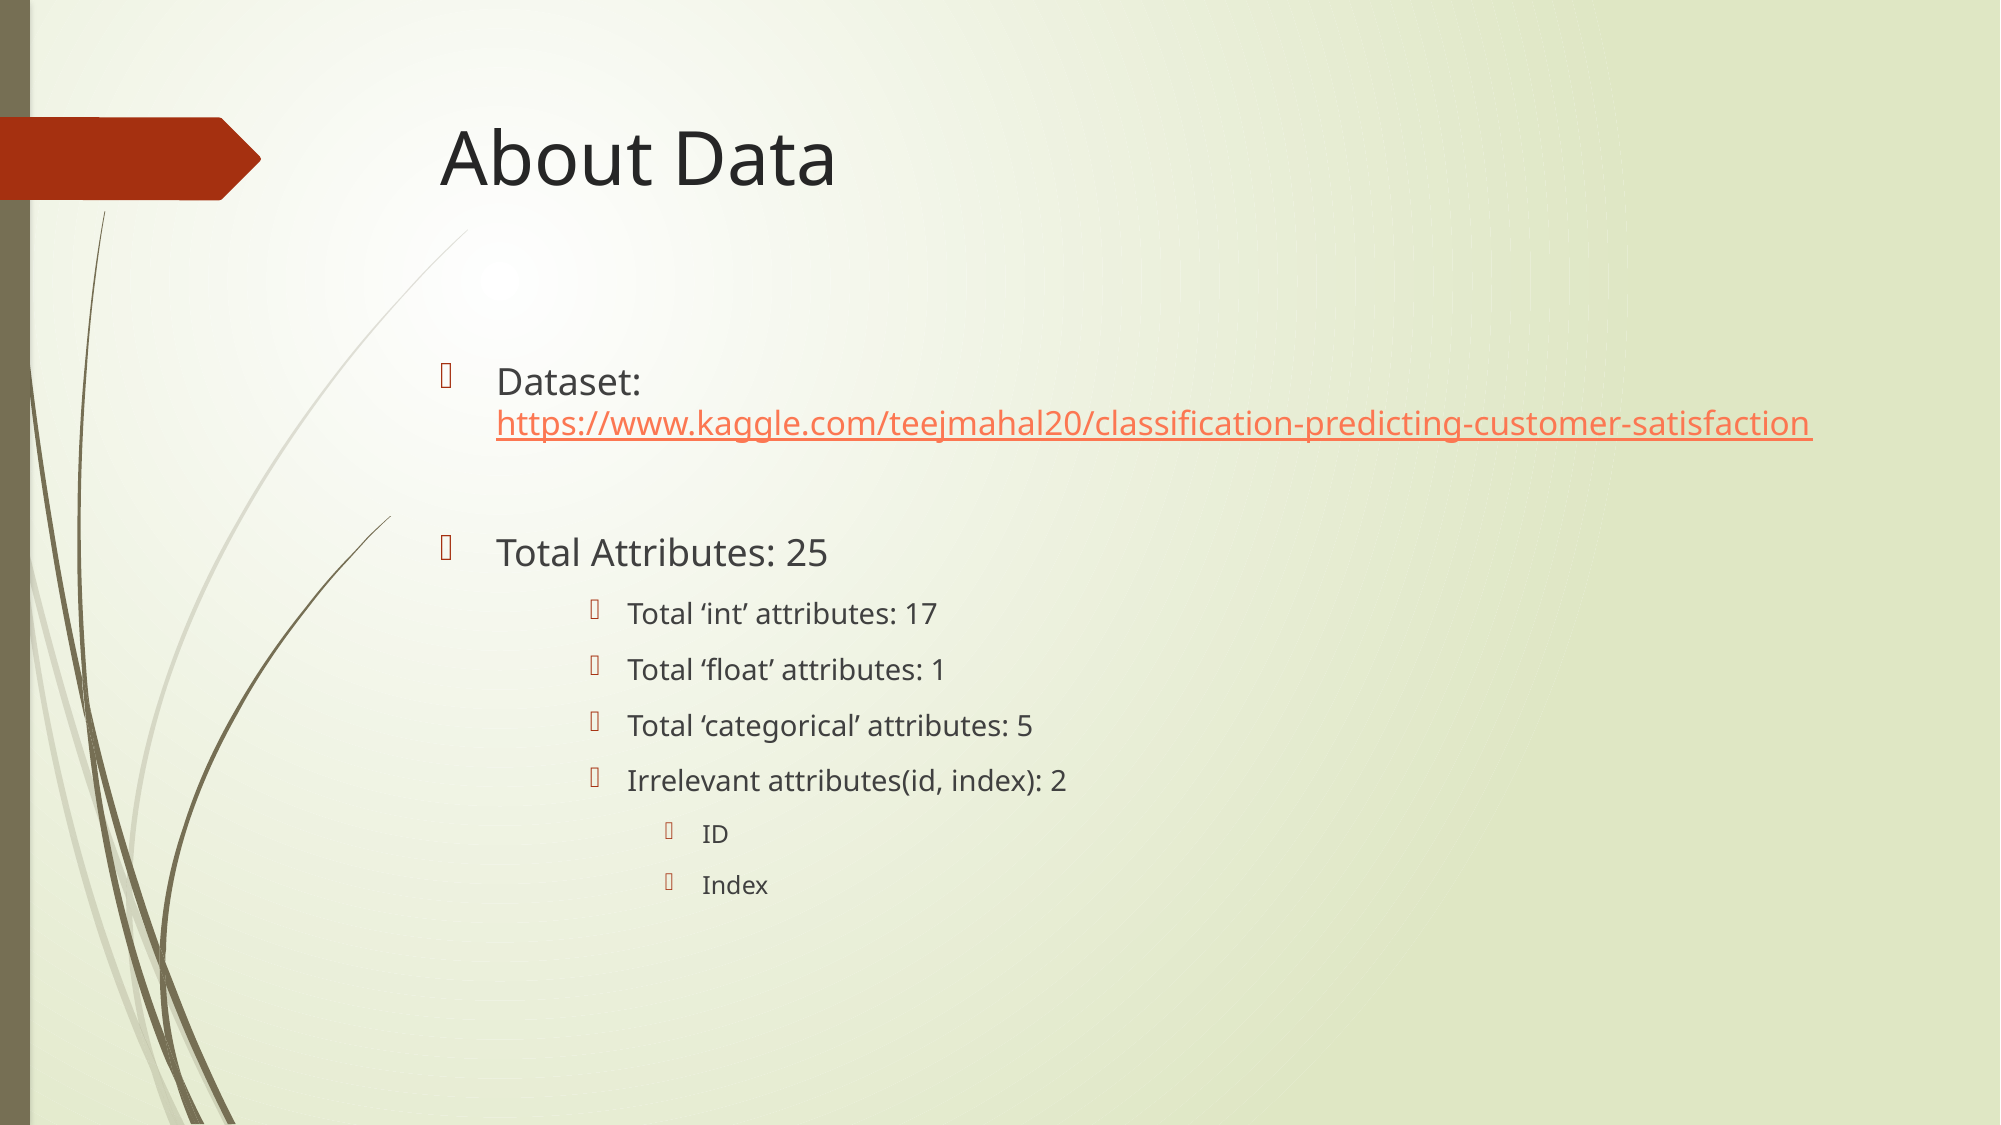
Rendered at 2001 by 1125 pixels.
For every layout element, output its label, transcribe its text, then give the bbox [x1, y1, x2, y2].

title About Data [425, 102, 1888, 313]
list Dataset: https://www.kaggle.com/teejmahal20/classification-predicting-customer-satisfaction Total Attributes: 25 Total ‘int’ attributes: 17 Total ‘float’ attributes: 1 Total ‘categorical’ attributes: 5 Irrelevant attributes(id, index): 2 ID Index [424, 350, 1888, 970]
